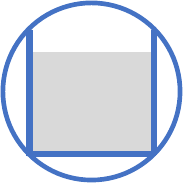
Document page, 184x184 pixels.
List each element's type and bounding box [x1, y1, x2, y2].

text_box [1, 1, 182, 153]
text_box [30, 157, 153, 182]
